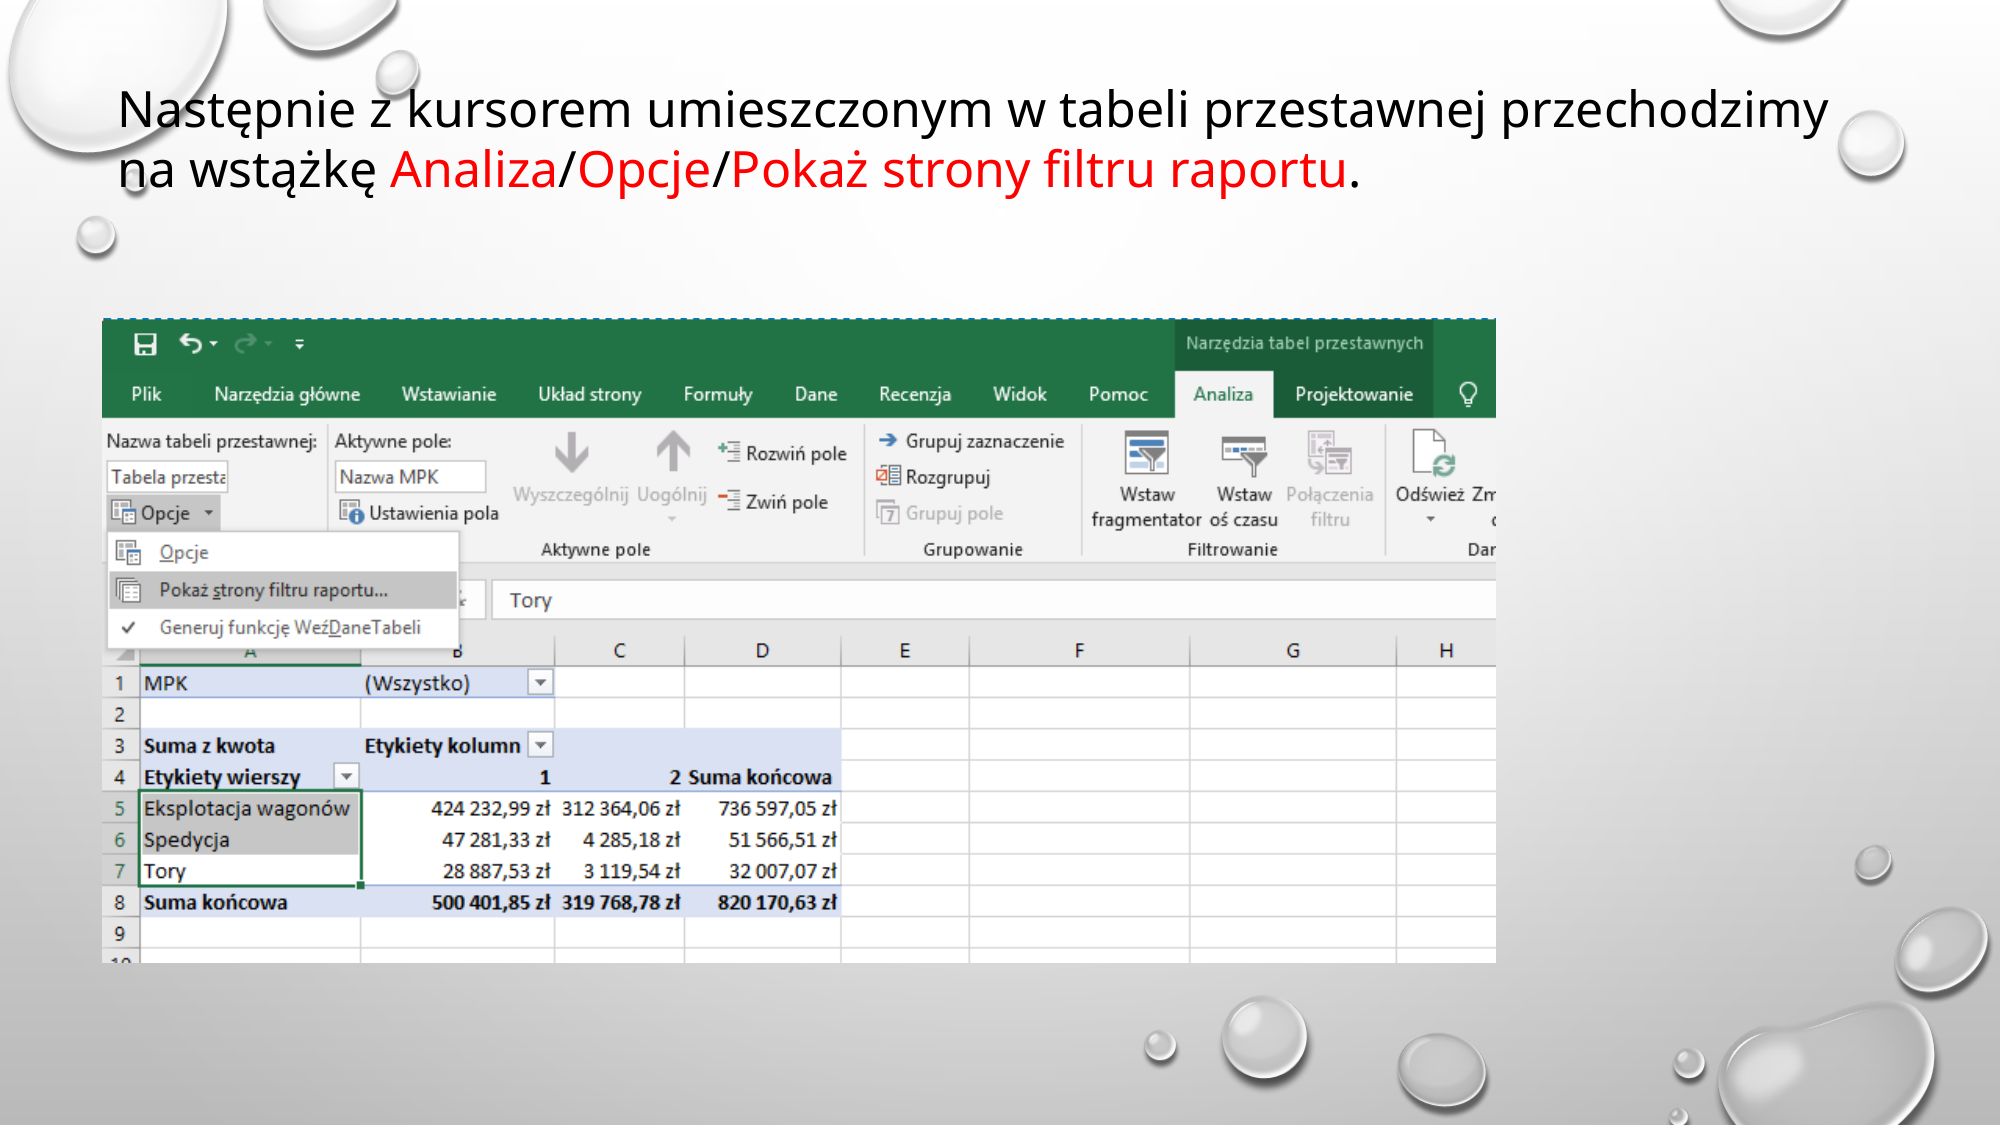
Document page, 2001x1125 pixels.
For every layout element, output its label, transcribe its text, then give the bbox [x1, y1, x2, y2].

text_box Następnie z kursorem umieszczonym w tabeli przestawnej przechodzimy na wstążkę Analiza/Opcje/Pokaż strony filtru raportu. [102, 70, 1897, 206]
picture [0, 0, 2000, 1125]
